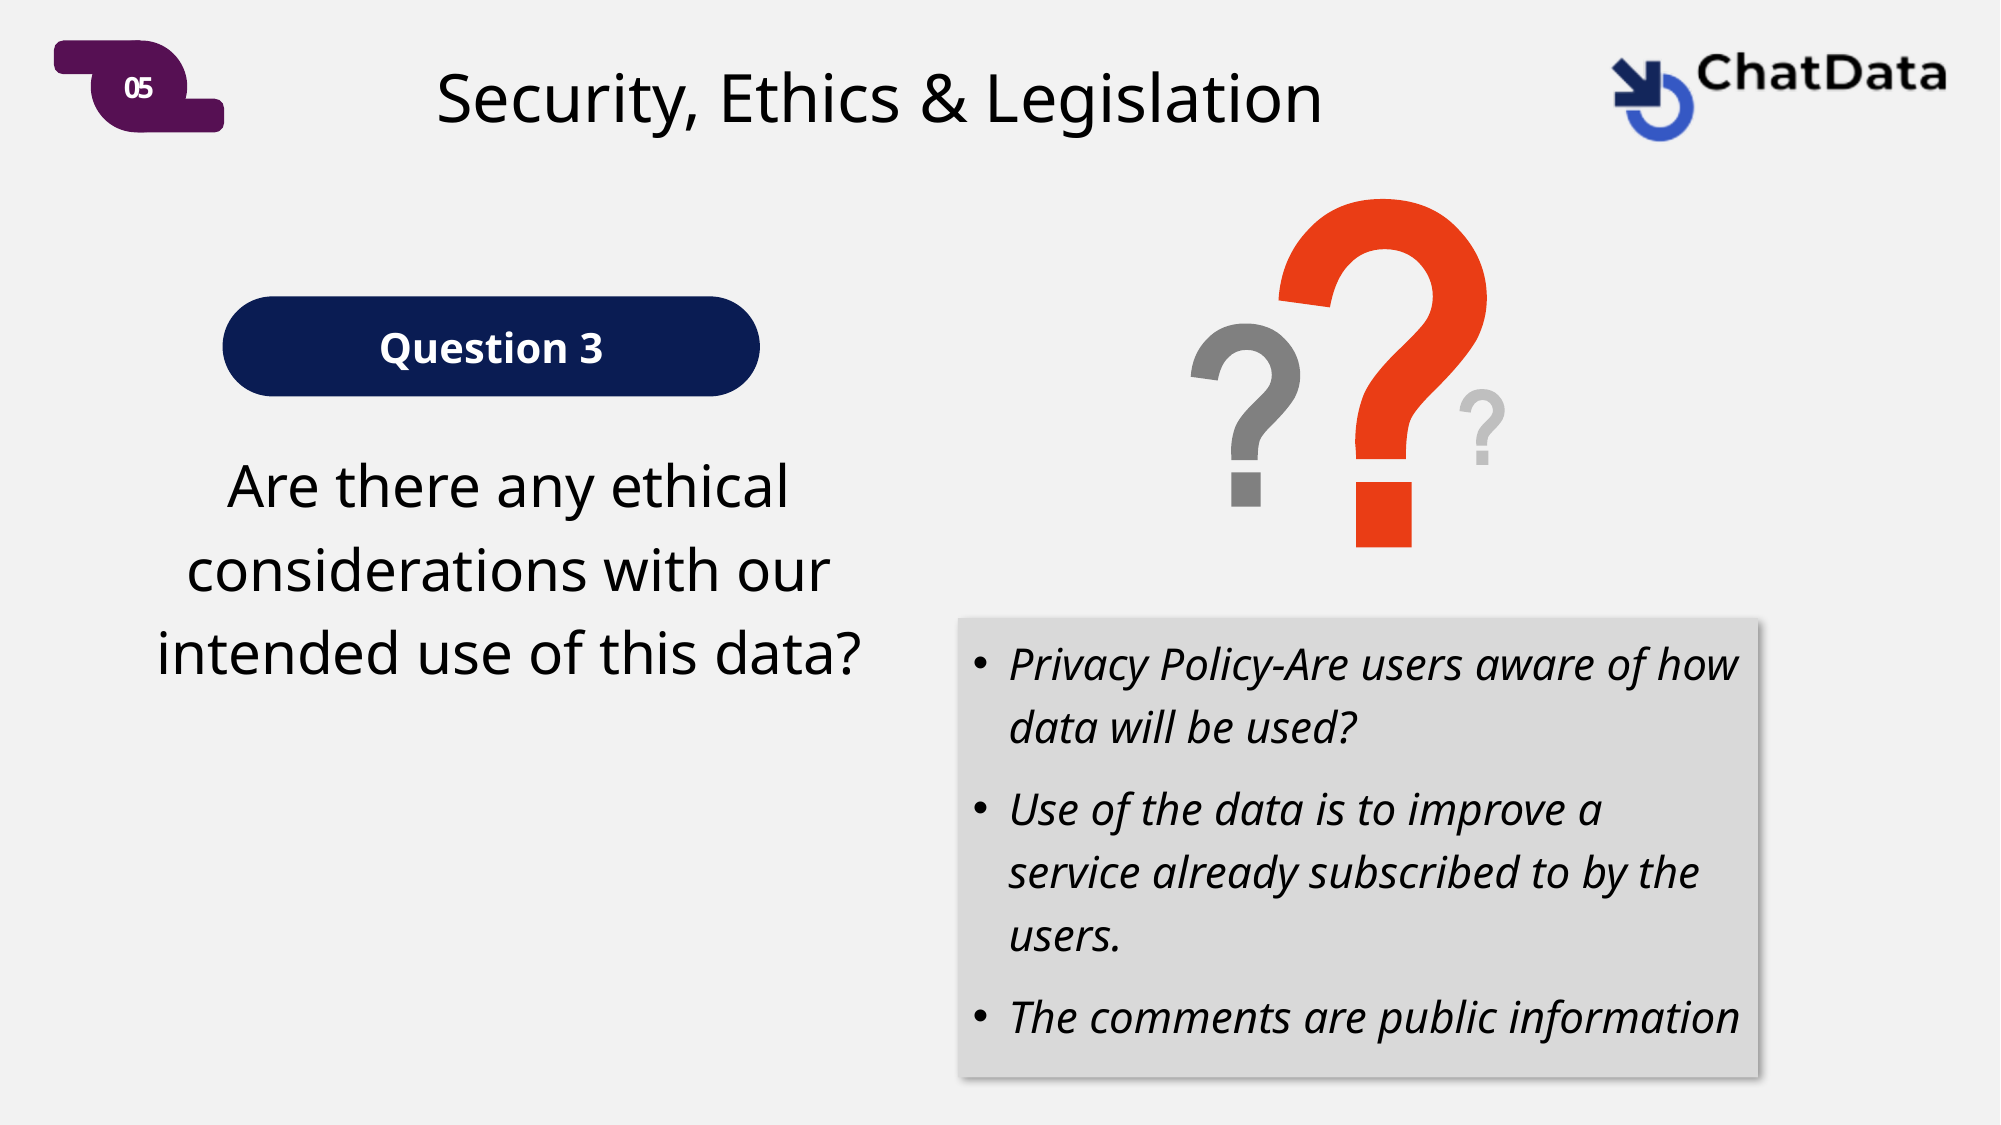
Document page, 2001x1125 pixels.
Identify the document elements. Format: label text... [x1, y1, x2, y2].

text_box Privacy Policy-Are users aware of how data will be used? Use of the data is to improve a service already subscribed to by the users. The comments are public information [957, 618, 1758, 1078]
picture [1577, 0, 2001, 205]
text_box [53, 40, 225, 133]
text_box Security, Ethics & Legislation [303, 32, 1460, 171]
text_box Question 3 [221, 295, 762, 398]
list Are there any ethical considerations with our intended use of this data? [109, 427, 910, 899]
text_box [1190, 198, 1505, 548]
